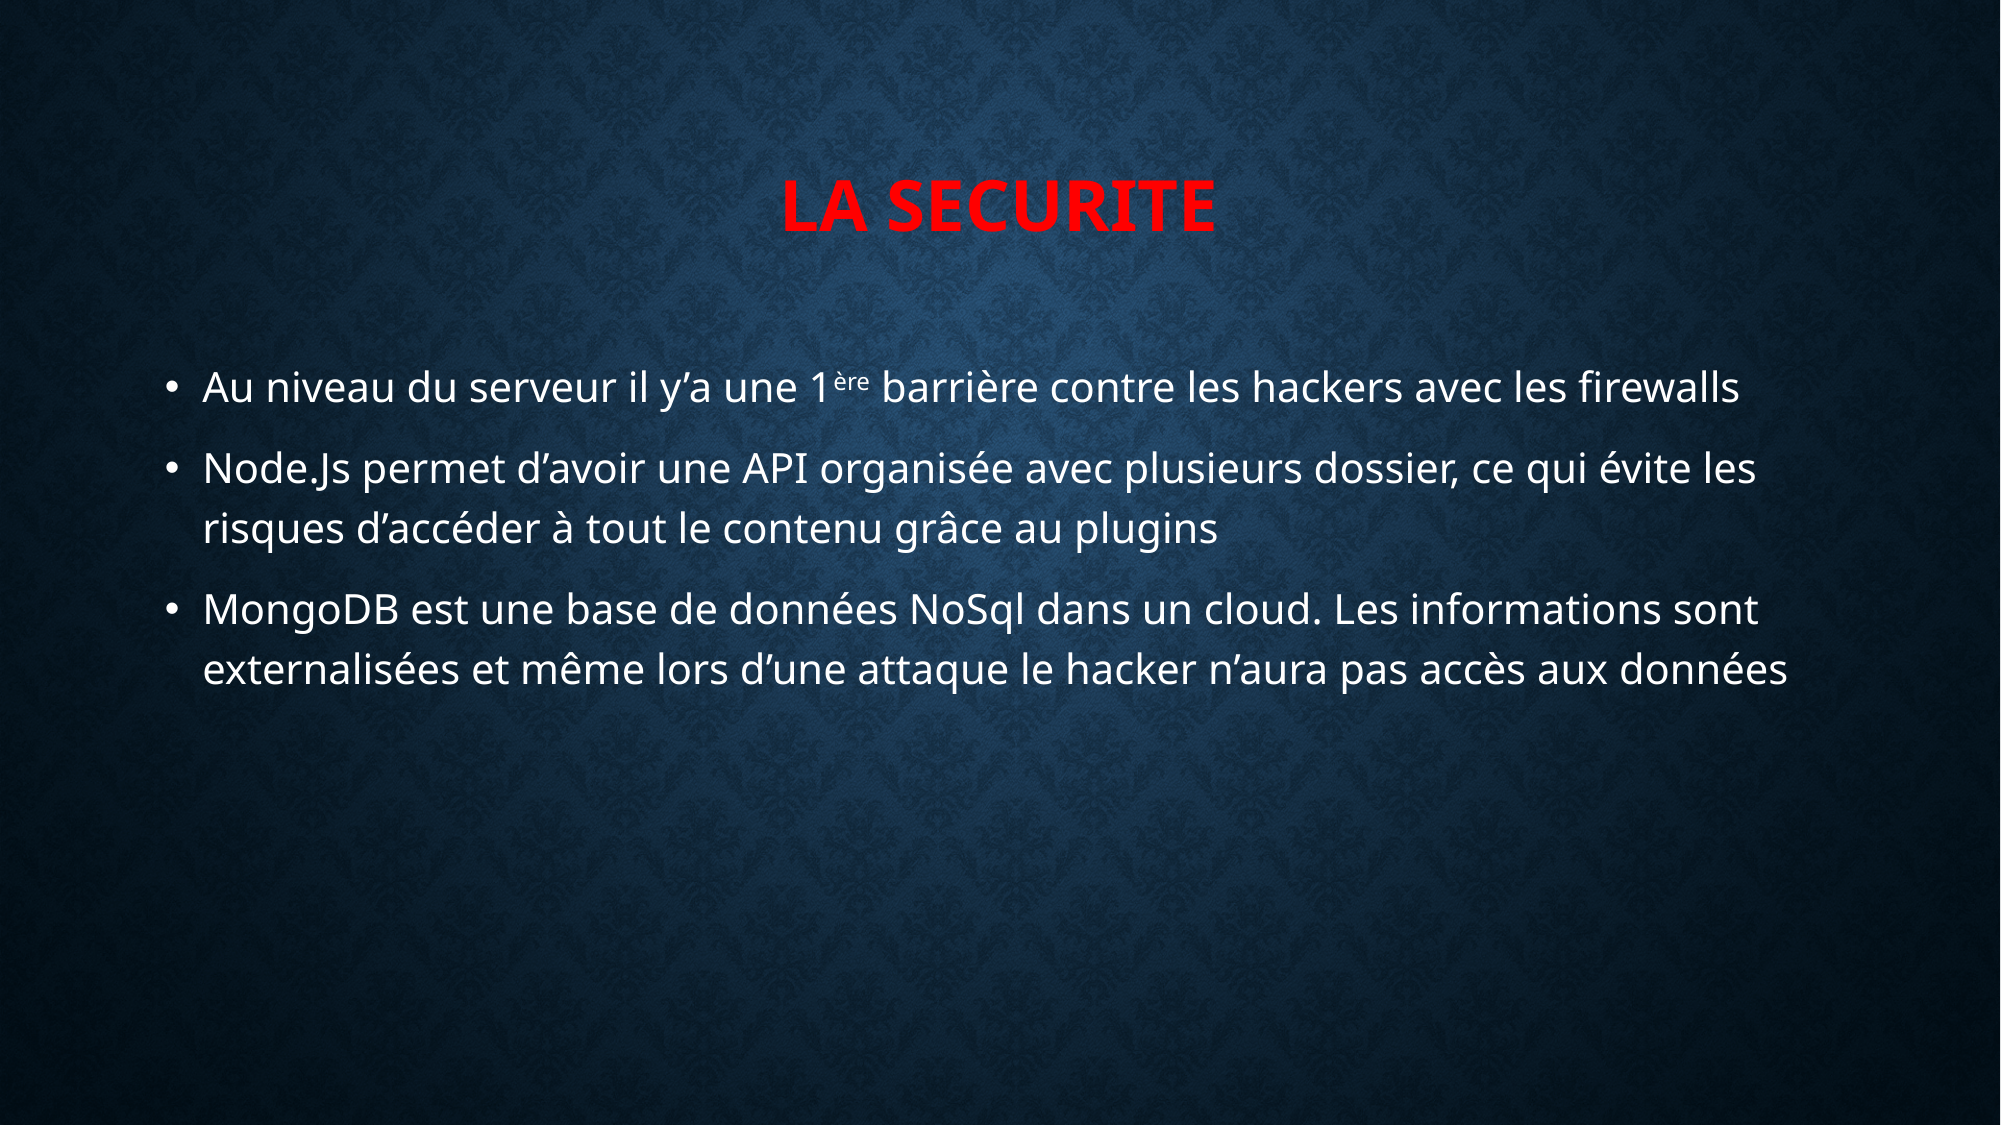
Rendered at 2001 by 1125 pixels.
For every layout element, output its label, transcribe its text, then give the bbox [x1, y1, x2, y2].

title LA SECURITE [149, 99, 1849, 318]
list Au niveau du serveur il y’a une 1ère barrière contre les hackers avec les firewalls Node.Js permet d’avoir une API organisée avec plusieurs dossier, ce qui évite les risques d’accéder à tout le contenu grâce au plugins MongoDB est une base de données NoSql dans un cloud. Les informations sont externalisées et même lors d’une attaque le hacker n’aura pas accès aux données [149, 343, 1849, 950]
